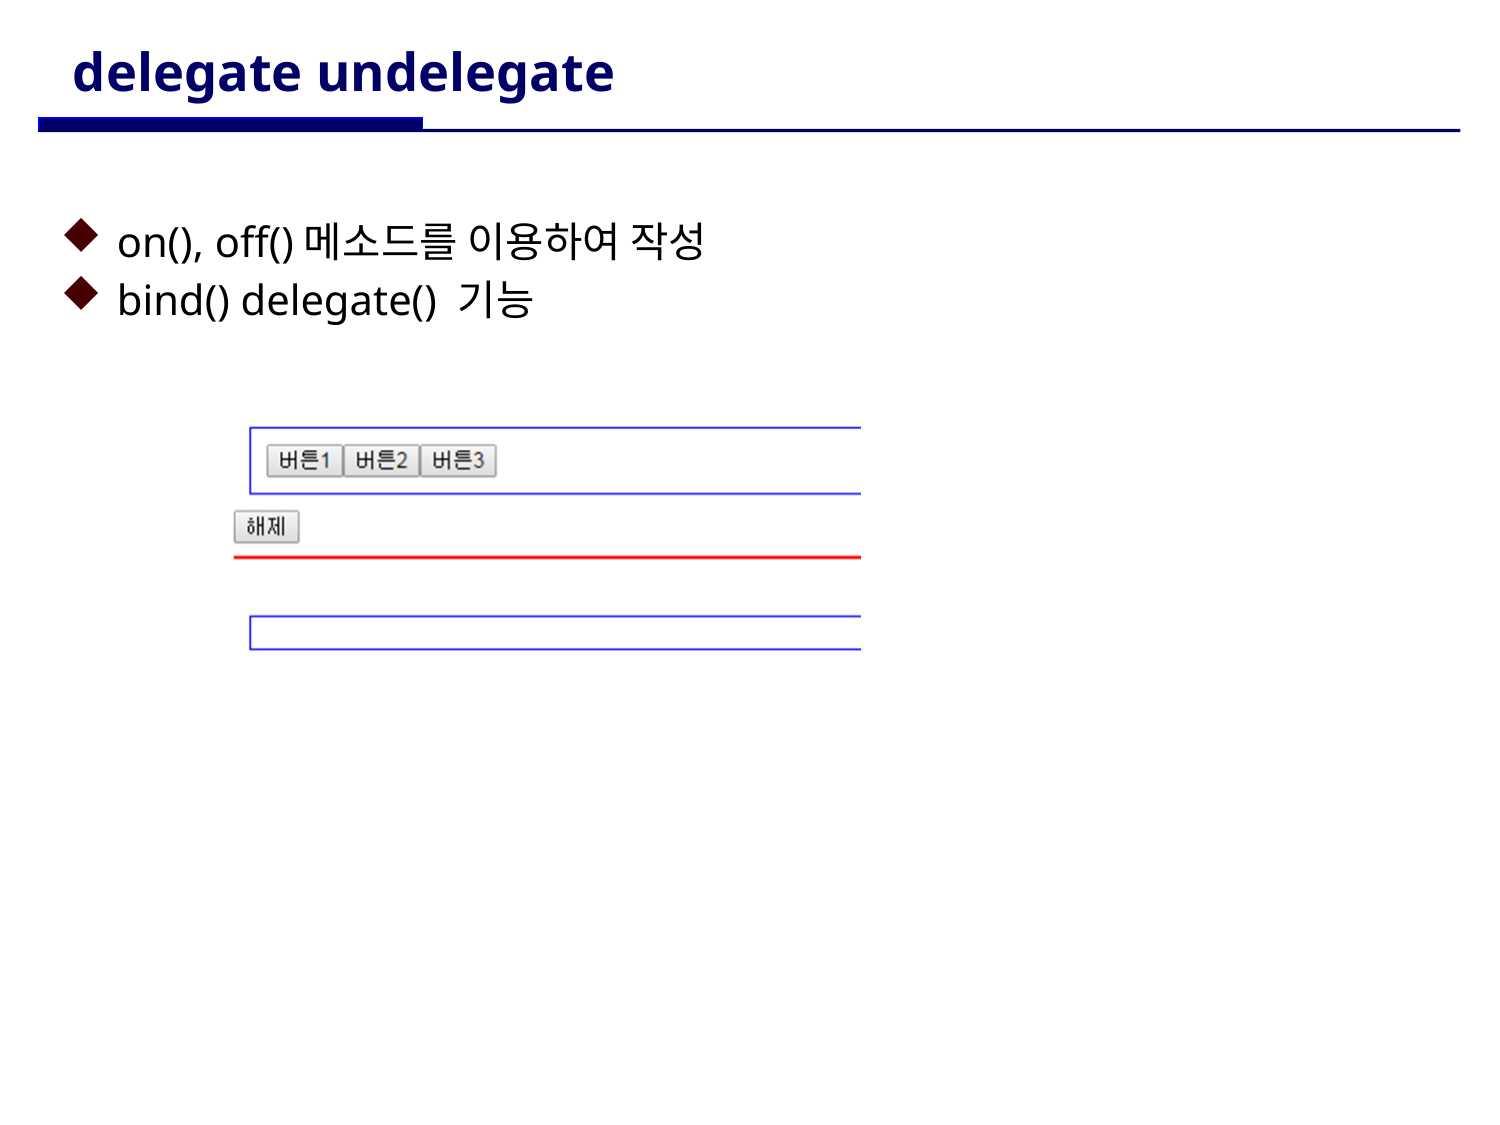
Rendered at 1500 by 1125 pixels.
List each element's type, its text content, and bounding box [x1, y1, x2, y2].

picture [226, 416, 861, 670]
text_box on(), off()메소드를 이용하여 작성 bind() delegate() 기능 [45, 208, 1460, 1027]
text_box delegate undelegate [58, 31, 1077, 110]
